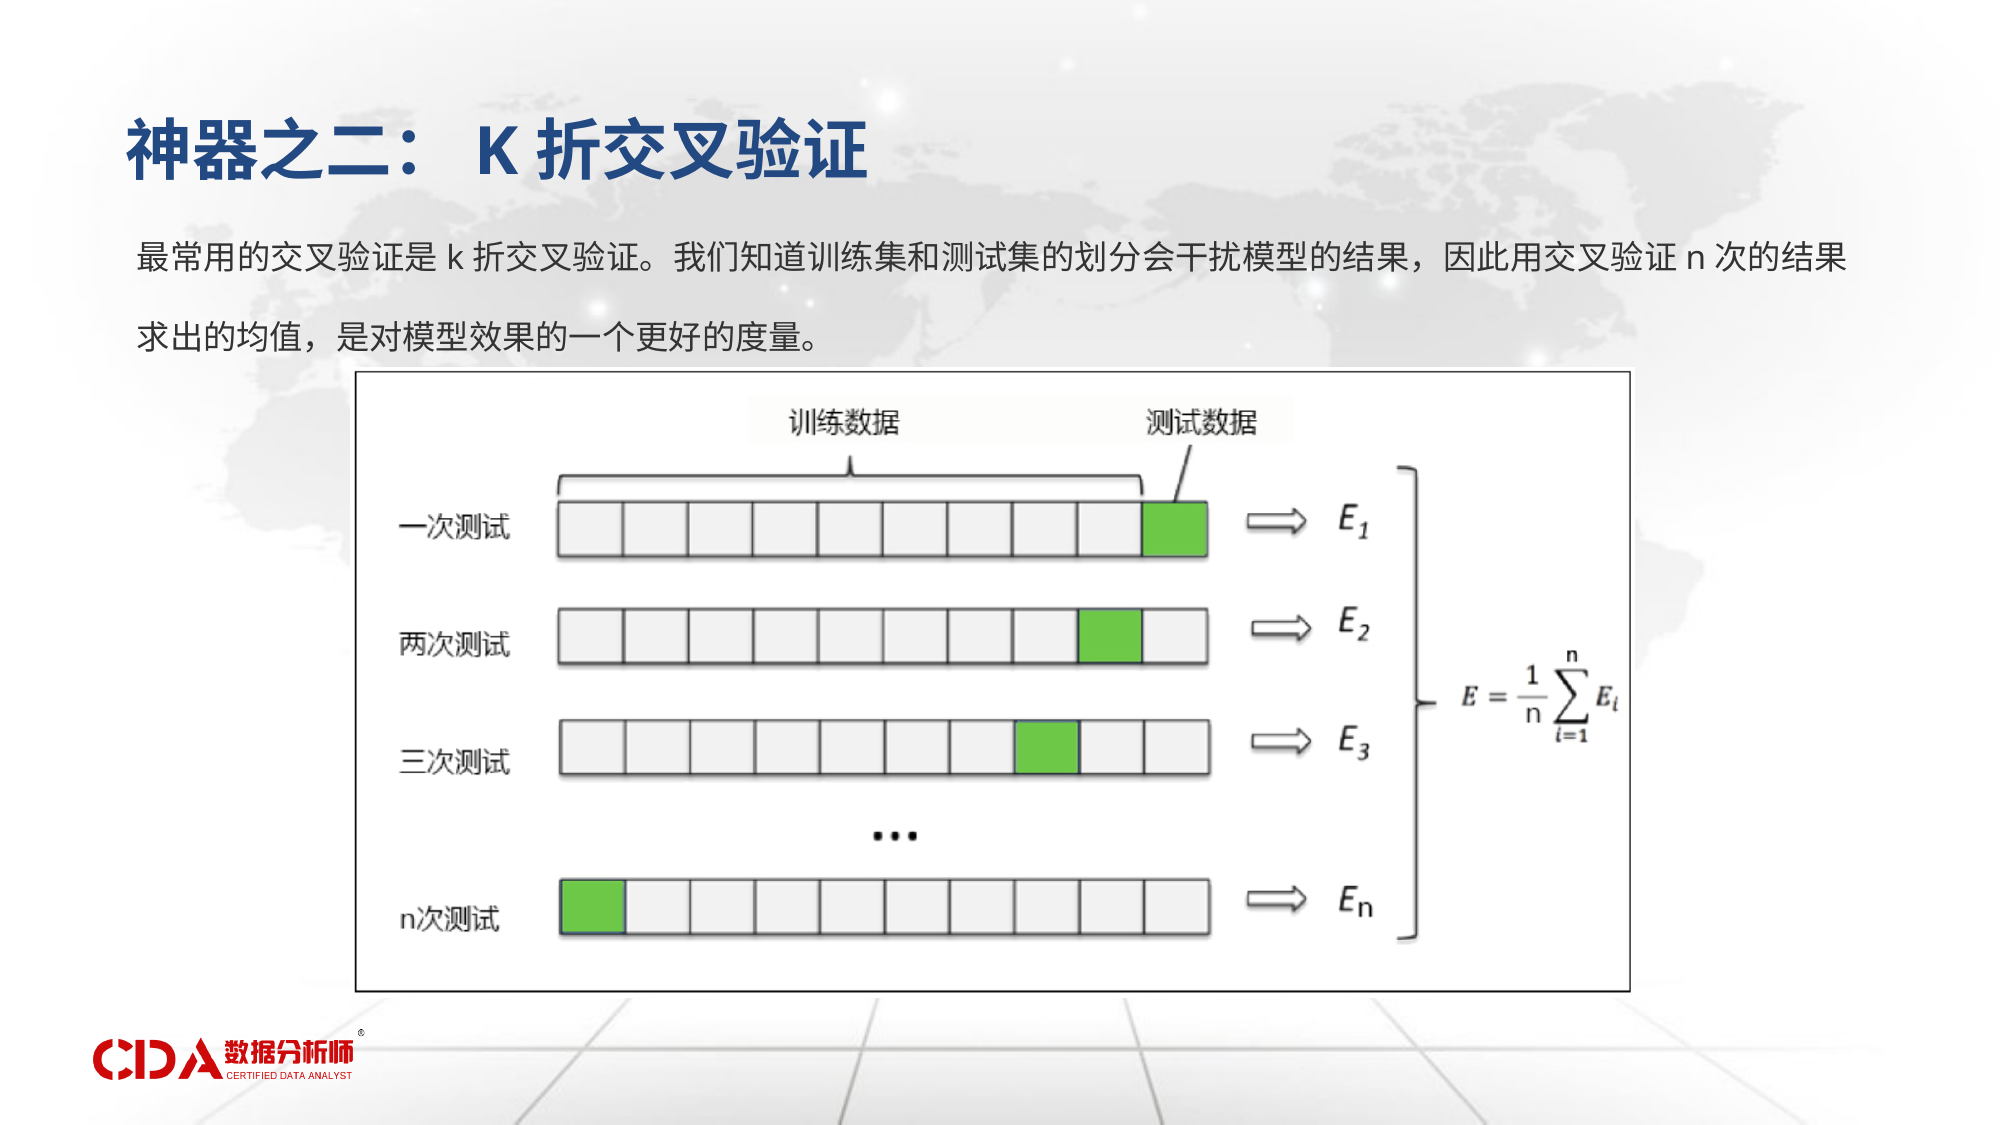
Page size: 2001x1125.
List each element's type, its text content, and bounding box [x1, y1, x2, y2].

picture [0, 0, 2001, 1125]
text_box 最常用的交叉验证是k折交叉验证。我们知道训练集和测试集的划分会干扰模型的结果，因此用交叉验证n次的结果求出的均值，是对模型效果的一个更好的度量。 [122, 188, 1863, 444]
text_box 神器之二：K折交叉验证 [110, 100, 884, 196]
